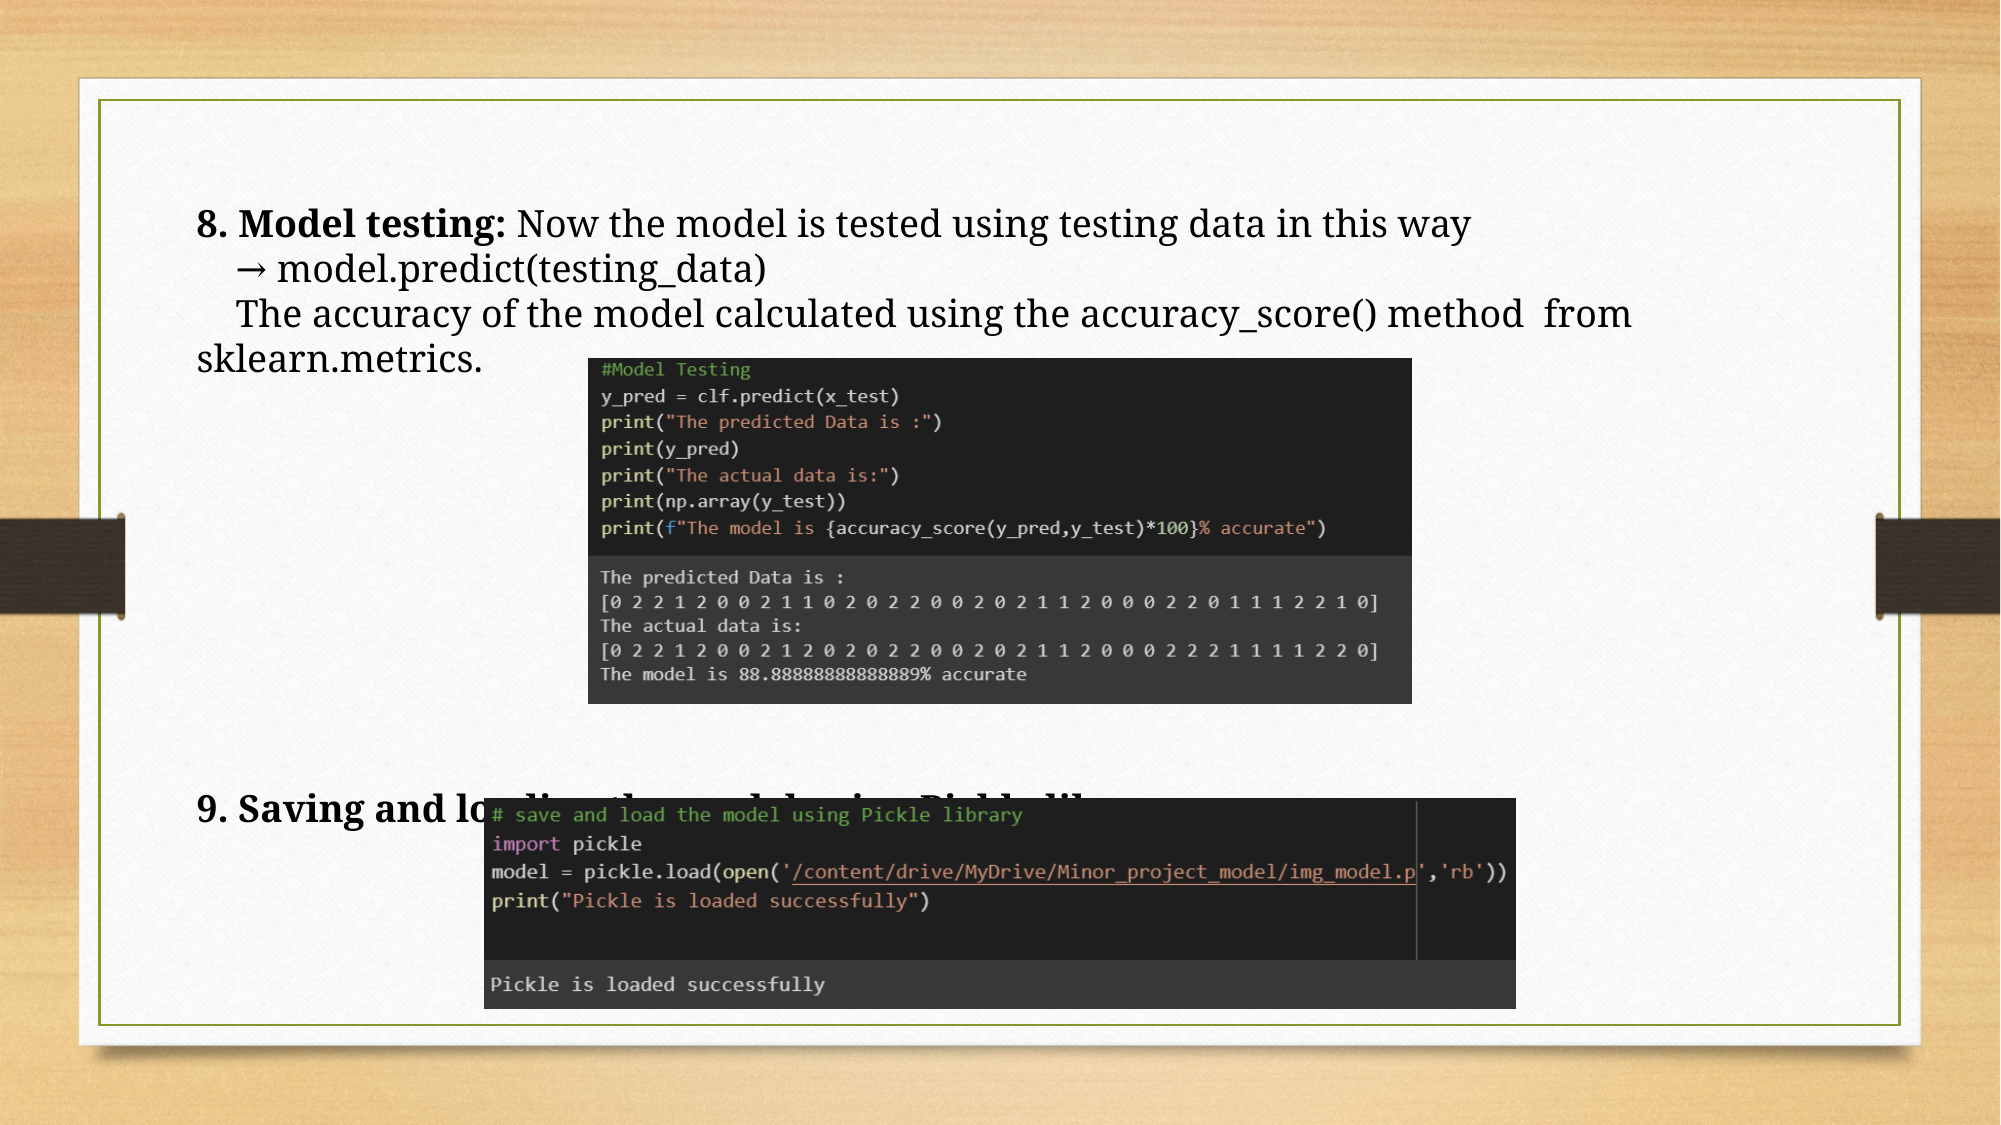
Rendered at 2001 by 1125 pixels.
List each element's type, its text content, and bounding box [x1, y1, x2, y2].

text_box 8. Model testing: Now the model is tested using testing data in this way → model.predict(testing_data) The accuracy of the model calculated using the accuracy_score() method from sklearn.metrics. 9. Saving and loading the model using Pickle library [181, 192, 1818, 883]
picture [0, 0, 2001, 1125]
